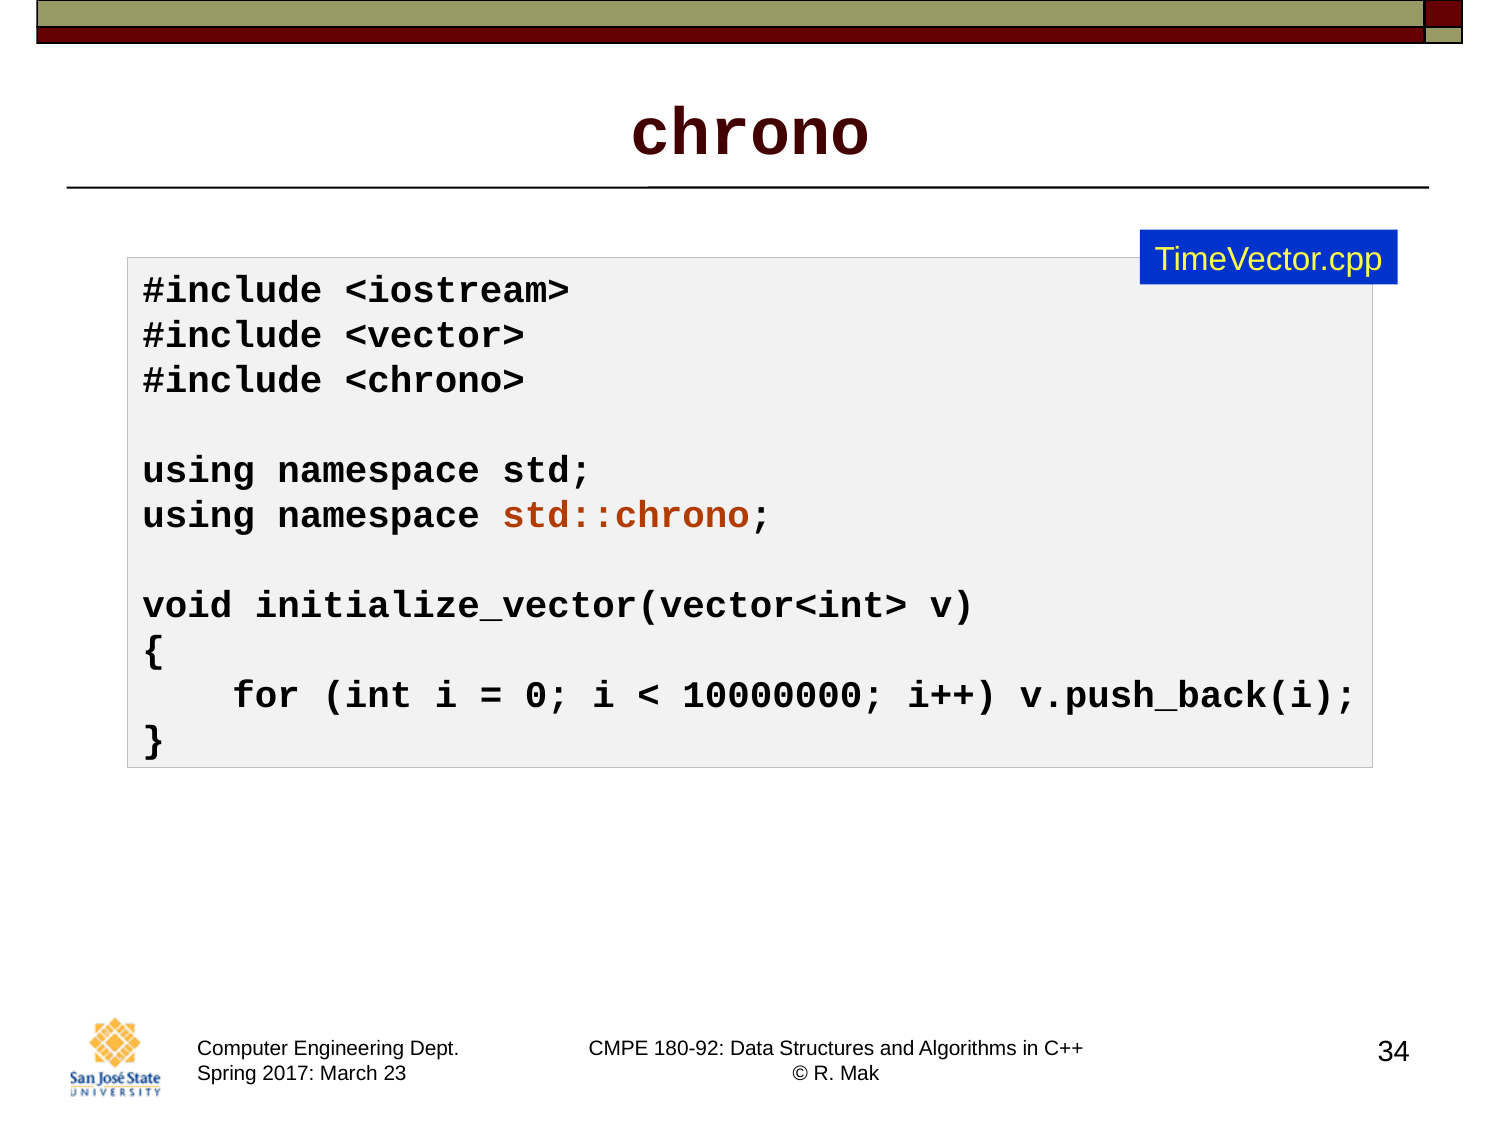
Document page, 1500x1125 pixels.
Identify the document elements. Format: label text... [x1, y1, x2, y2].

title chrono [75, 67, 1425, 175]
text_box #include <iostream> #include <vector> #include <chrono> using namespace std; using namespace std::chrono; void initialize_vector(vector<int> v) { for (int i = 0; i < 10000000; i++) v.push_back(i); } [127, 257, 1373, 768]
text_box TimeVector.cpp [1139, 229, 1398, 285]
slide_number 34 [1112, 1025, 1425, 1100]
picture [60, 1012, 166, 1112]
